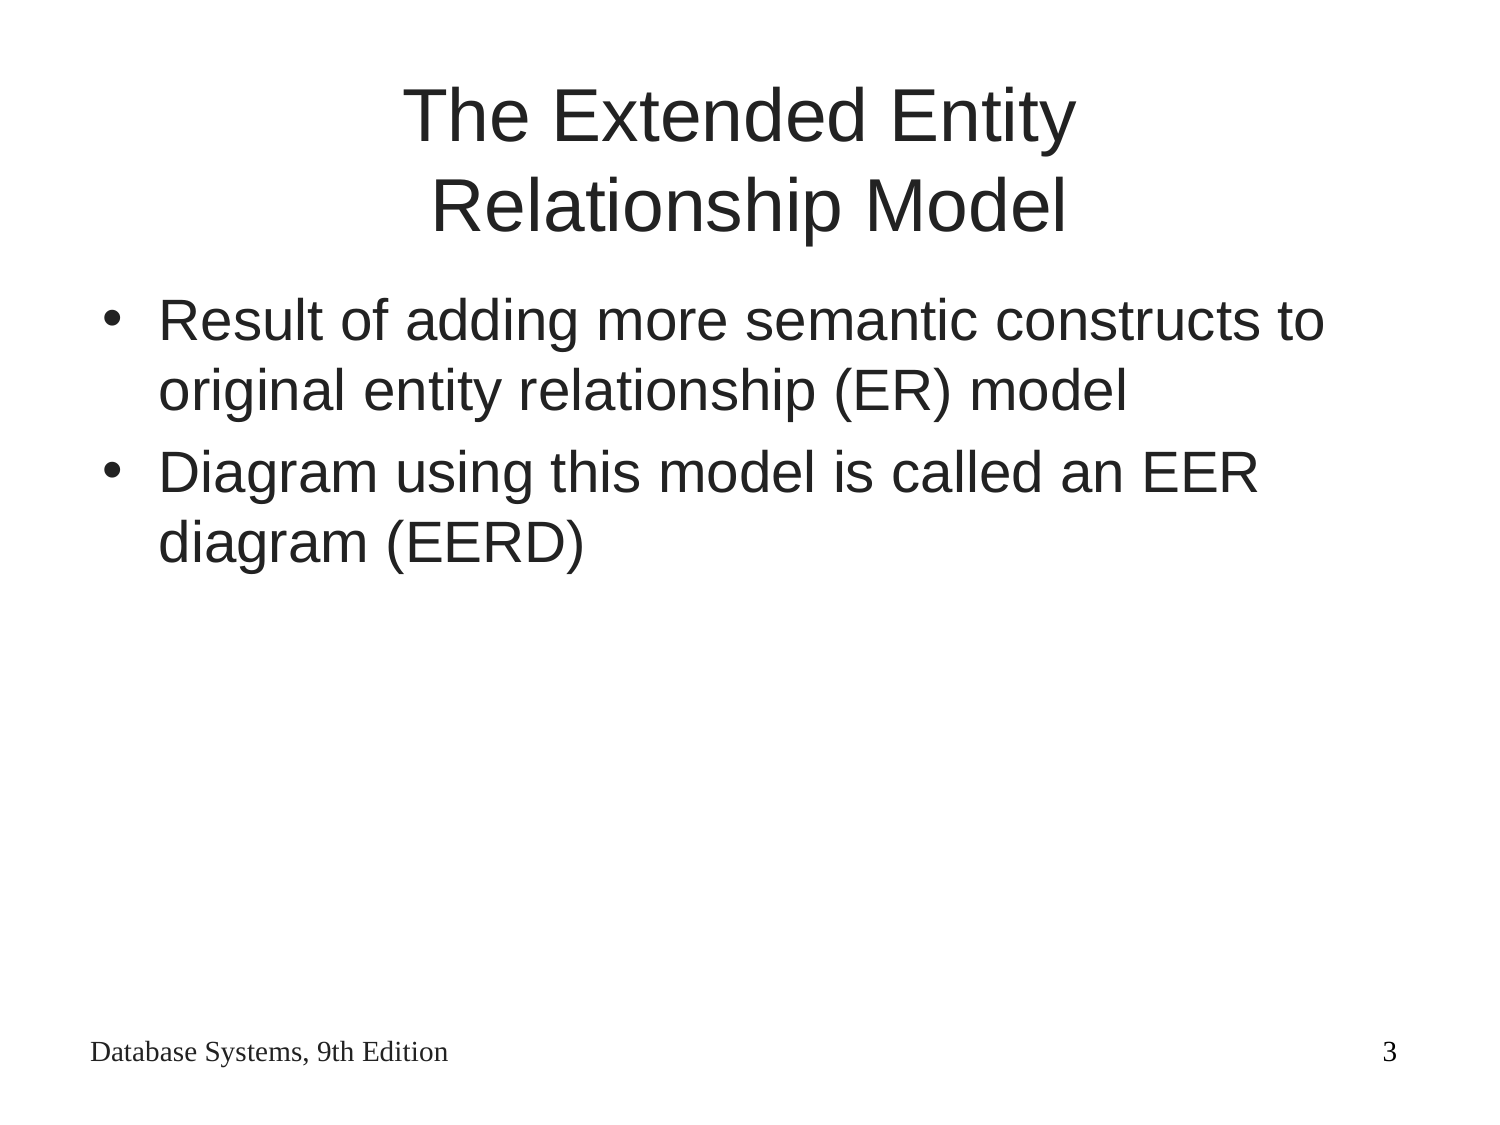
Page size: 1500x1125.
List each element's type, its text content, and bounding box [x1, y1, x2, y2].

title The Extended Entity Relationship Model [87, 62, 1413, 250]
text_box ‹#› [1074, 1025, 1413, 1103]
text_box Database Systems, 9th Edition [75, 1025, 713, 1125]
list Result of adding more semantic constructs to original entity relationship (ER) model Diagram using this model is called an EER diagram (EERD) [87, 275, 1413, 1025]
